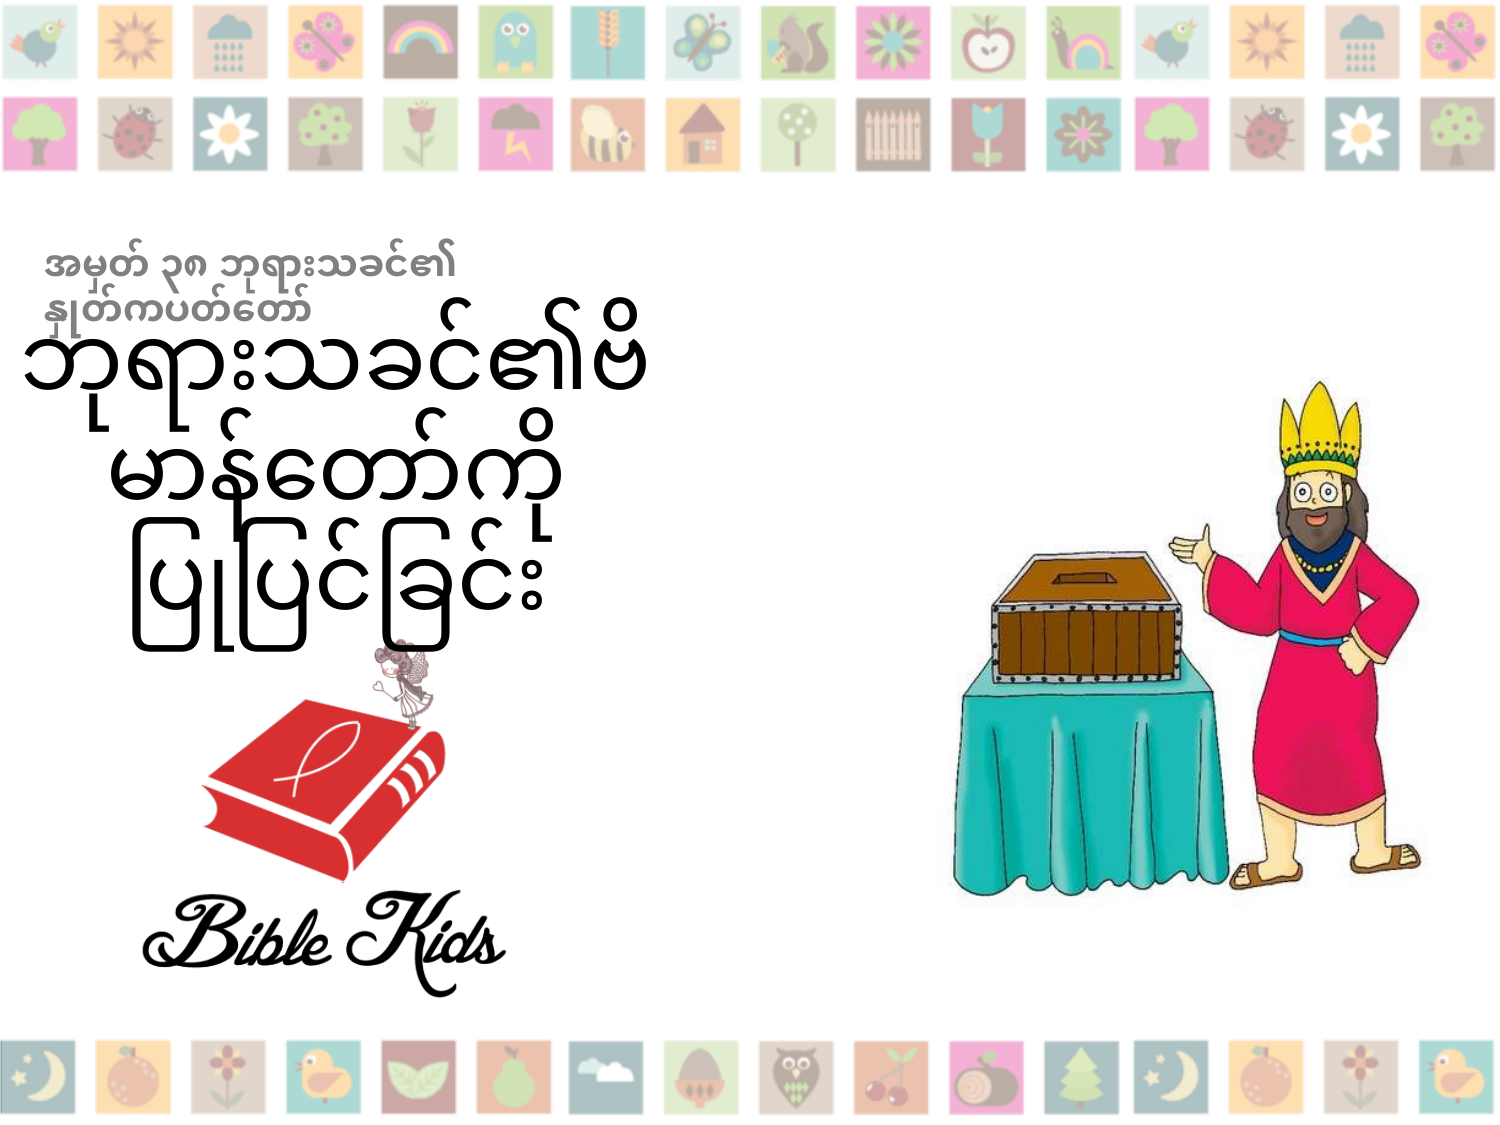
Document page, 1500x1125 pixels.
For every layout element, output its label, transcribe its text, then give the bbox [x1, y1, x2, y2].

picture [702, 299, 1500, 924]
text_box အမှတ် ၃၈ ဘုရားသခင်၏ နှုတ်ကပတ်တော် [29, 231, 543, 290]
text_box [0, 1028, 1500, 1118]
picture [117, 600, 544, 1027]
text_box ဘု​ရား​သ​ခင်​၏​ဗိ​မာန်​တော်​ကို​ပြုပြင်​ခြင်း [5, 290, 668, 636]
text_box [0, 3, 1500, 181]
